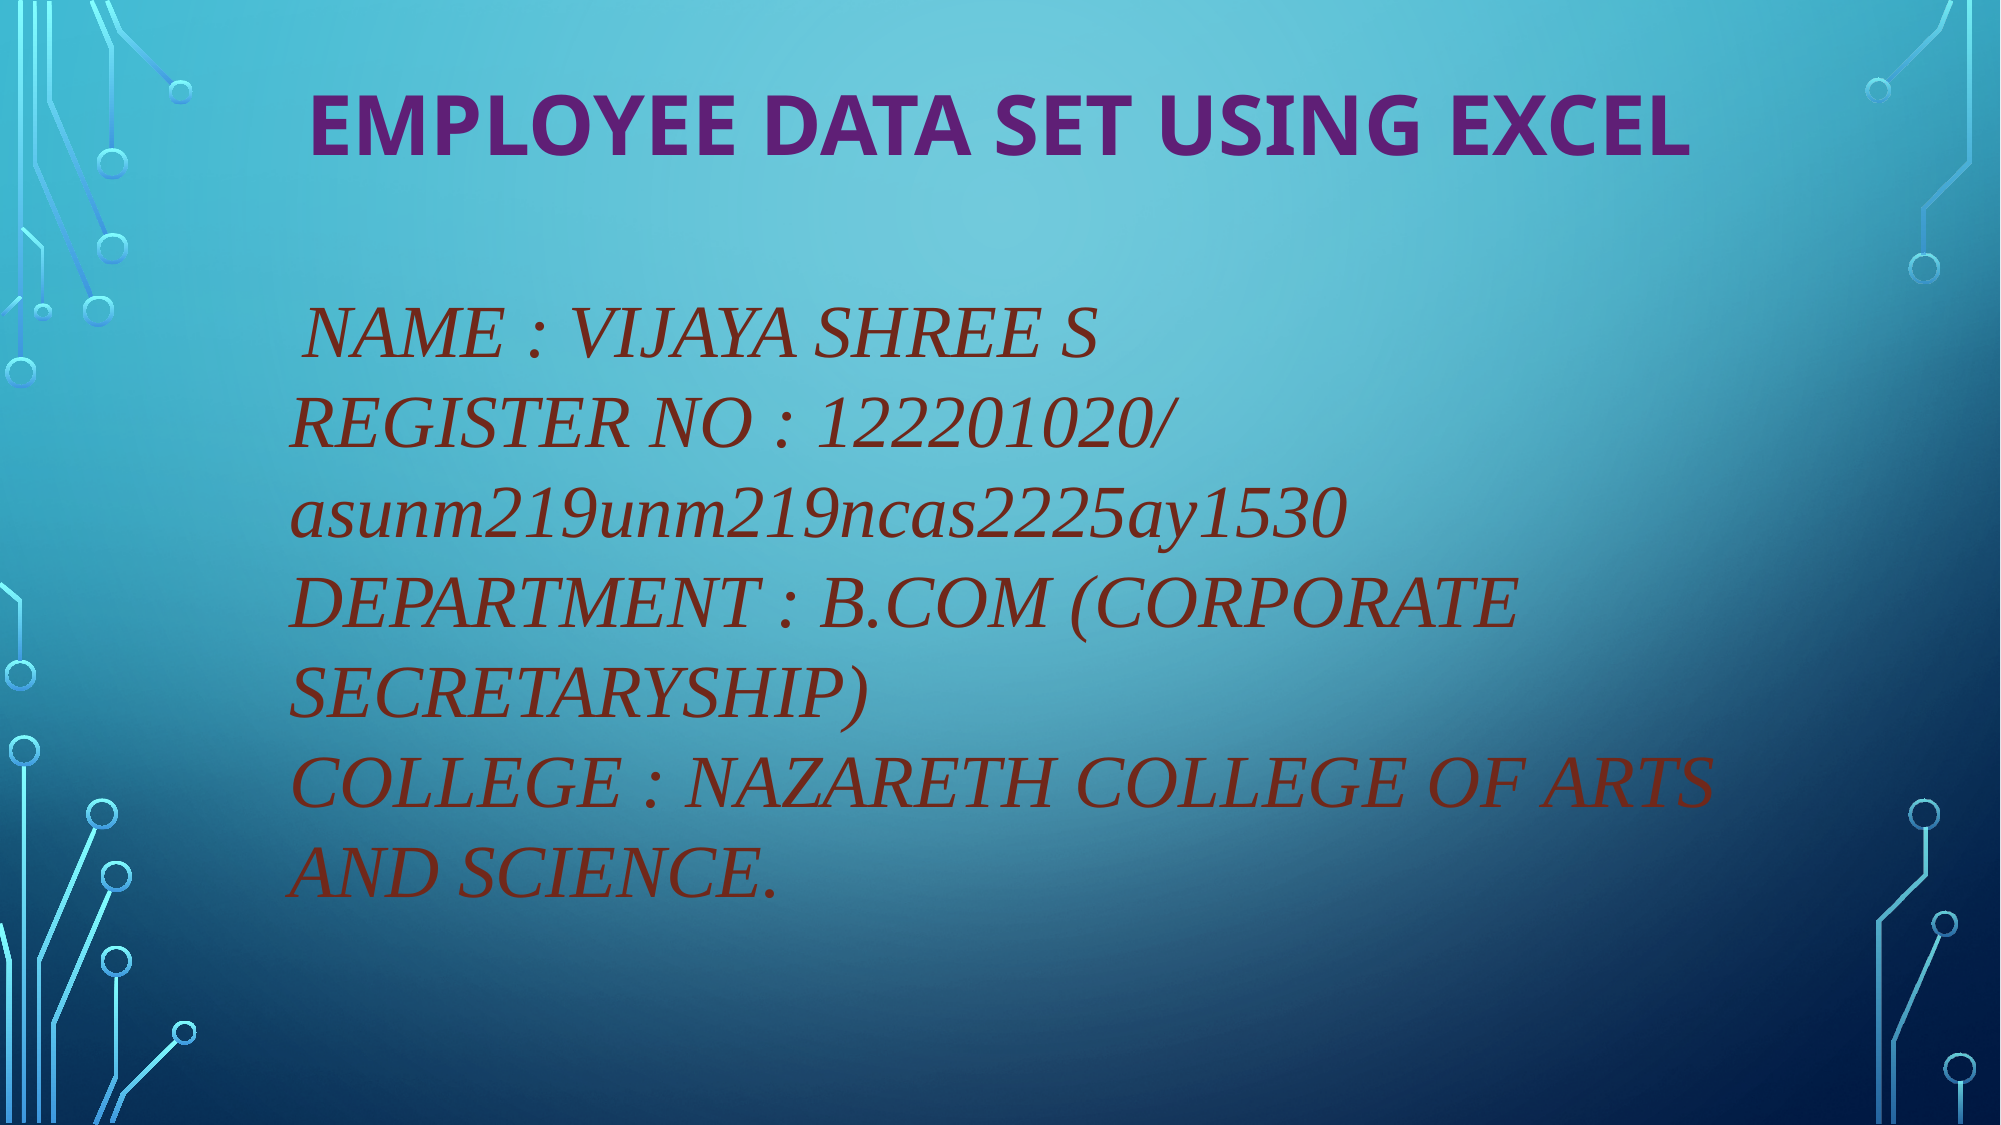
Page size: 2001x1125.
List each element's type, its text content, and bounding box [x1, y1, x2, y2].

title Employee data set using excel [200, 24, 1800, 232]
text_box NAME : VIJAYA SHREE S REGISTER NO : 122201020/ asunm219unm219ncas2225ay1530 DEPARTMENT : B.COM (CORPORATE SECRETARYSHIP) COLLEGE : NAZARETH COLLEGE OF ARTS AND SCIENCE. [199, 274, 1838, 980]
